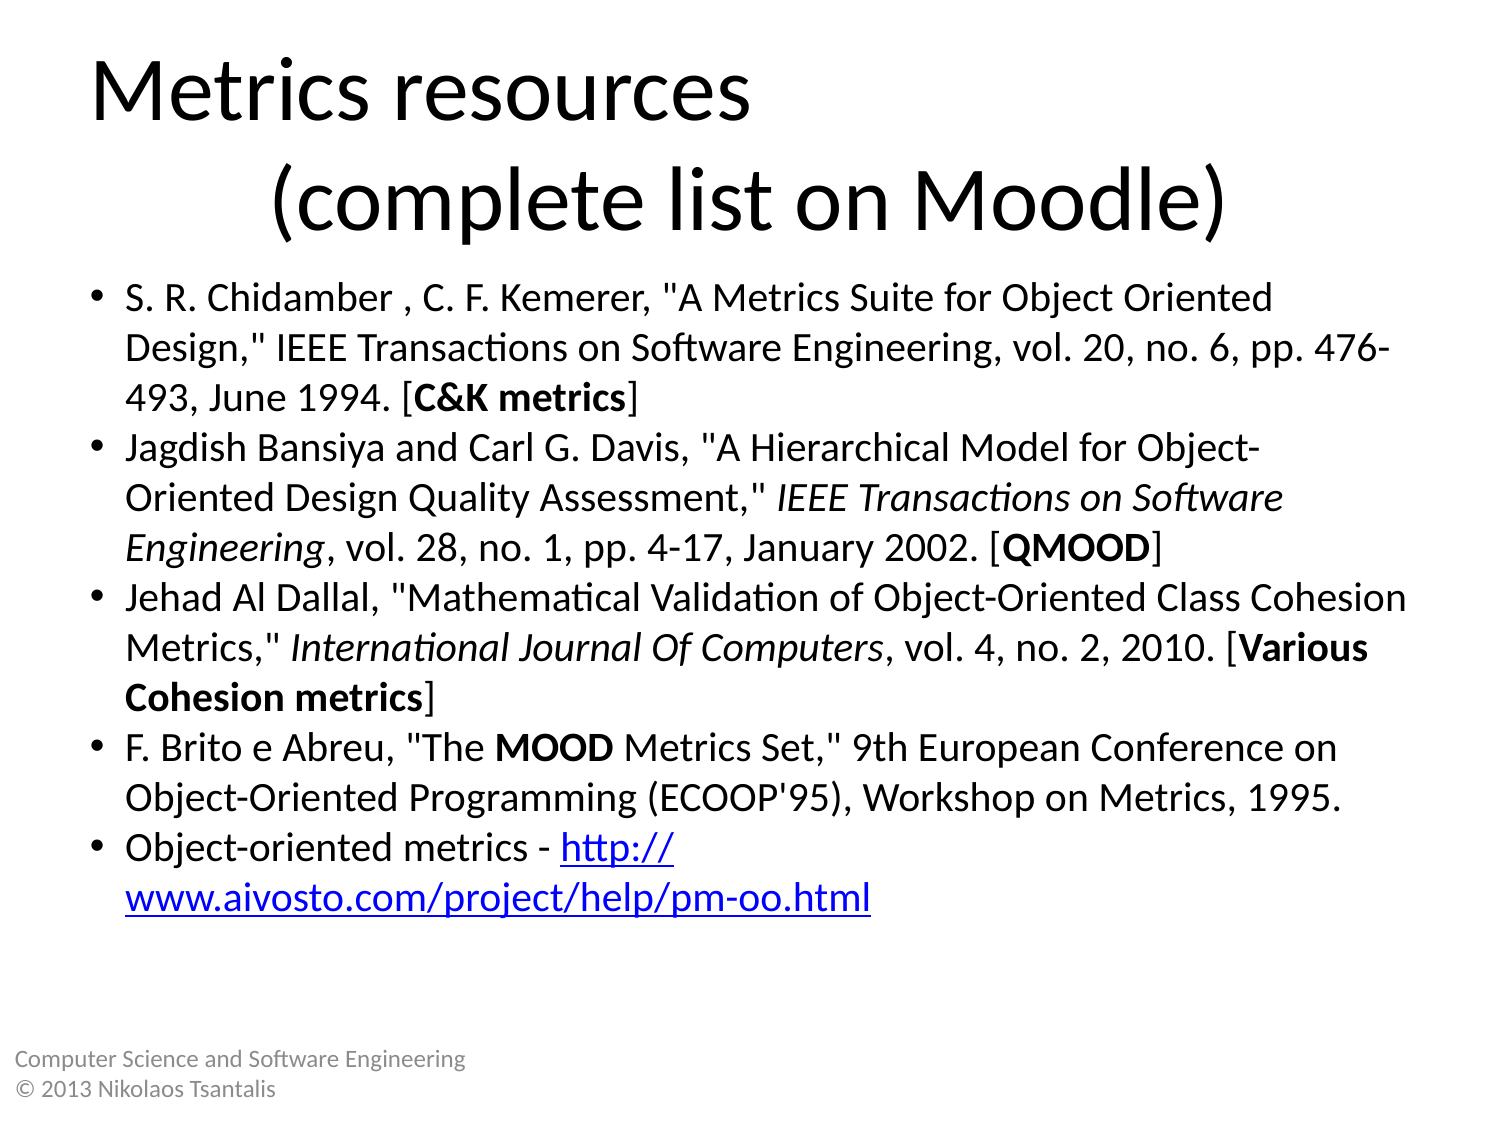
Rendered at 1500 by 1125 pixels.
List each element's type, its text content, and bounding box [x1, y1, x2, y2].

text_box Metrics resources (complete list on Moodle) [74, 45, 1425, 233]
text_box S. R. Chidamber , C. F. Kemerer, "A Metrics Suite for Object Oriented Design," IEEE Transactions on Software Engineering, vol. 20, no. 6, pp. 476-493, June 1994. [C&K metrics] Jagdish Bansiya and Carl G. Davis, "A Hierarchical Model for Object-Oriented Design Quality Assessment," IEEE Transactions on Software Engineering, vol. 28, no. 1, pp. 4-17, January 2002. [QMOOD] Jehad Al Dallal, "Mathematical Validation of Object-Oriented Class Cohesion Metrics," International Journal Of Computers, vol. 4, no. 2, 2010. [Various Cohesion metrics] F. Brito e Abreu, "The MOOD Metrics Set," 9th European Conference on Object-Oriented Programming (ECOOP'95), Workshop on Metrics, 1995. Object-oriented metrics - http://www.aivosto.com/project/help/pm-oo.html [74, 262, 1425, 1005]
